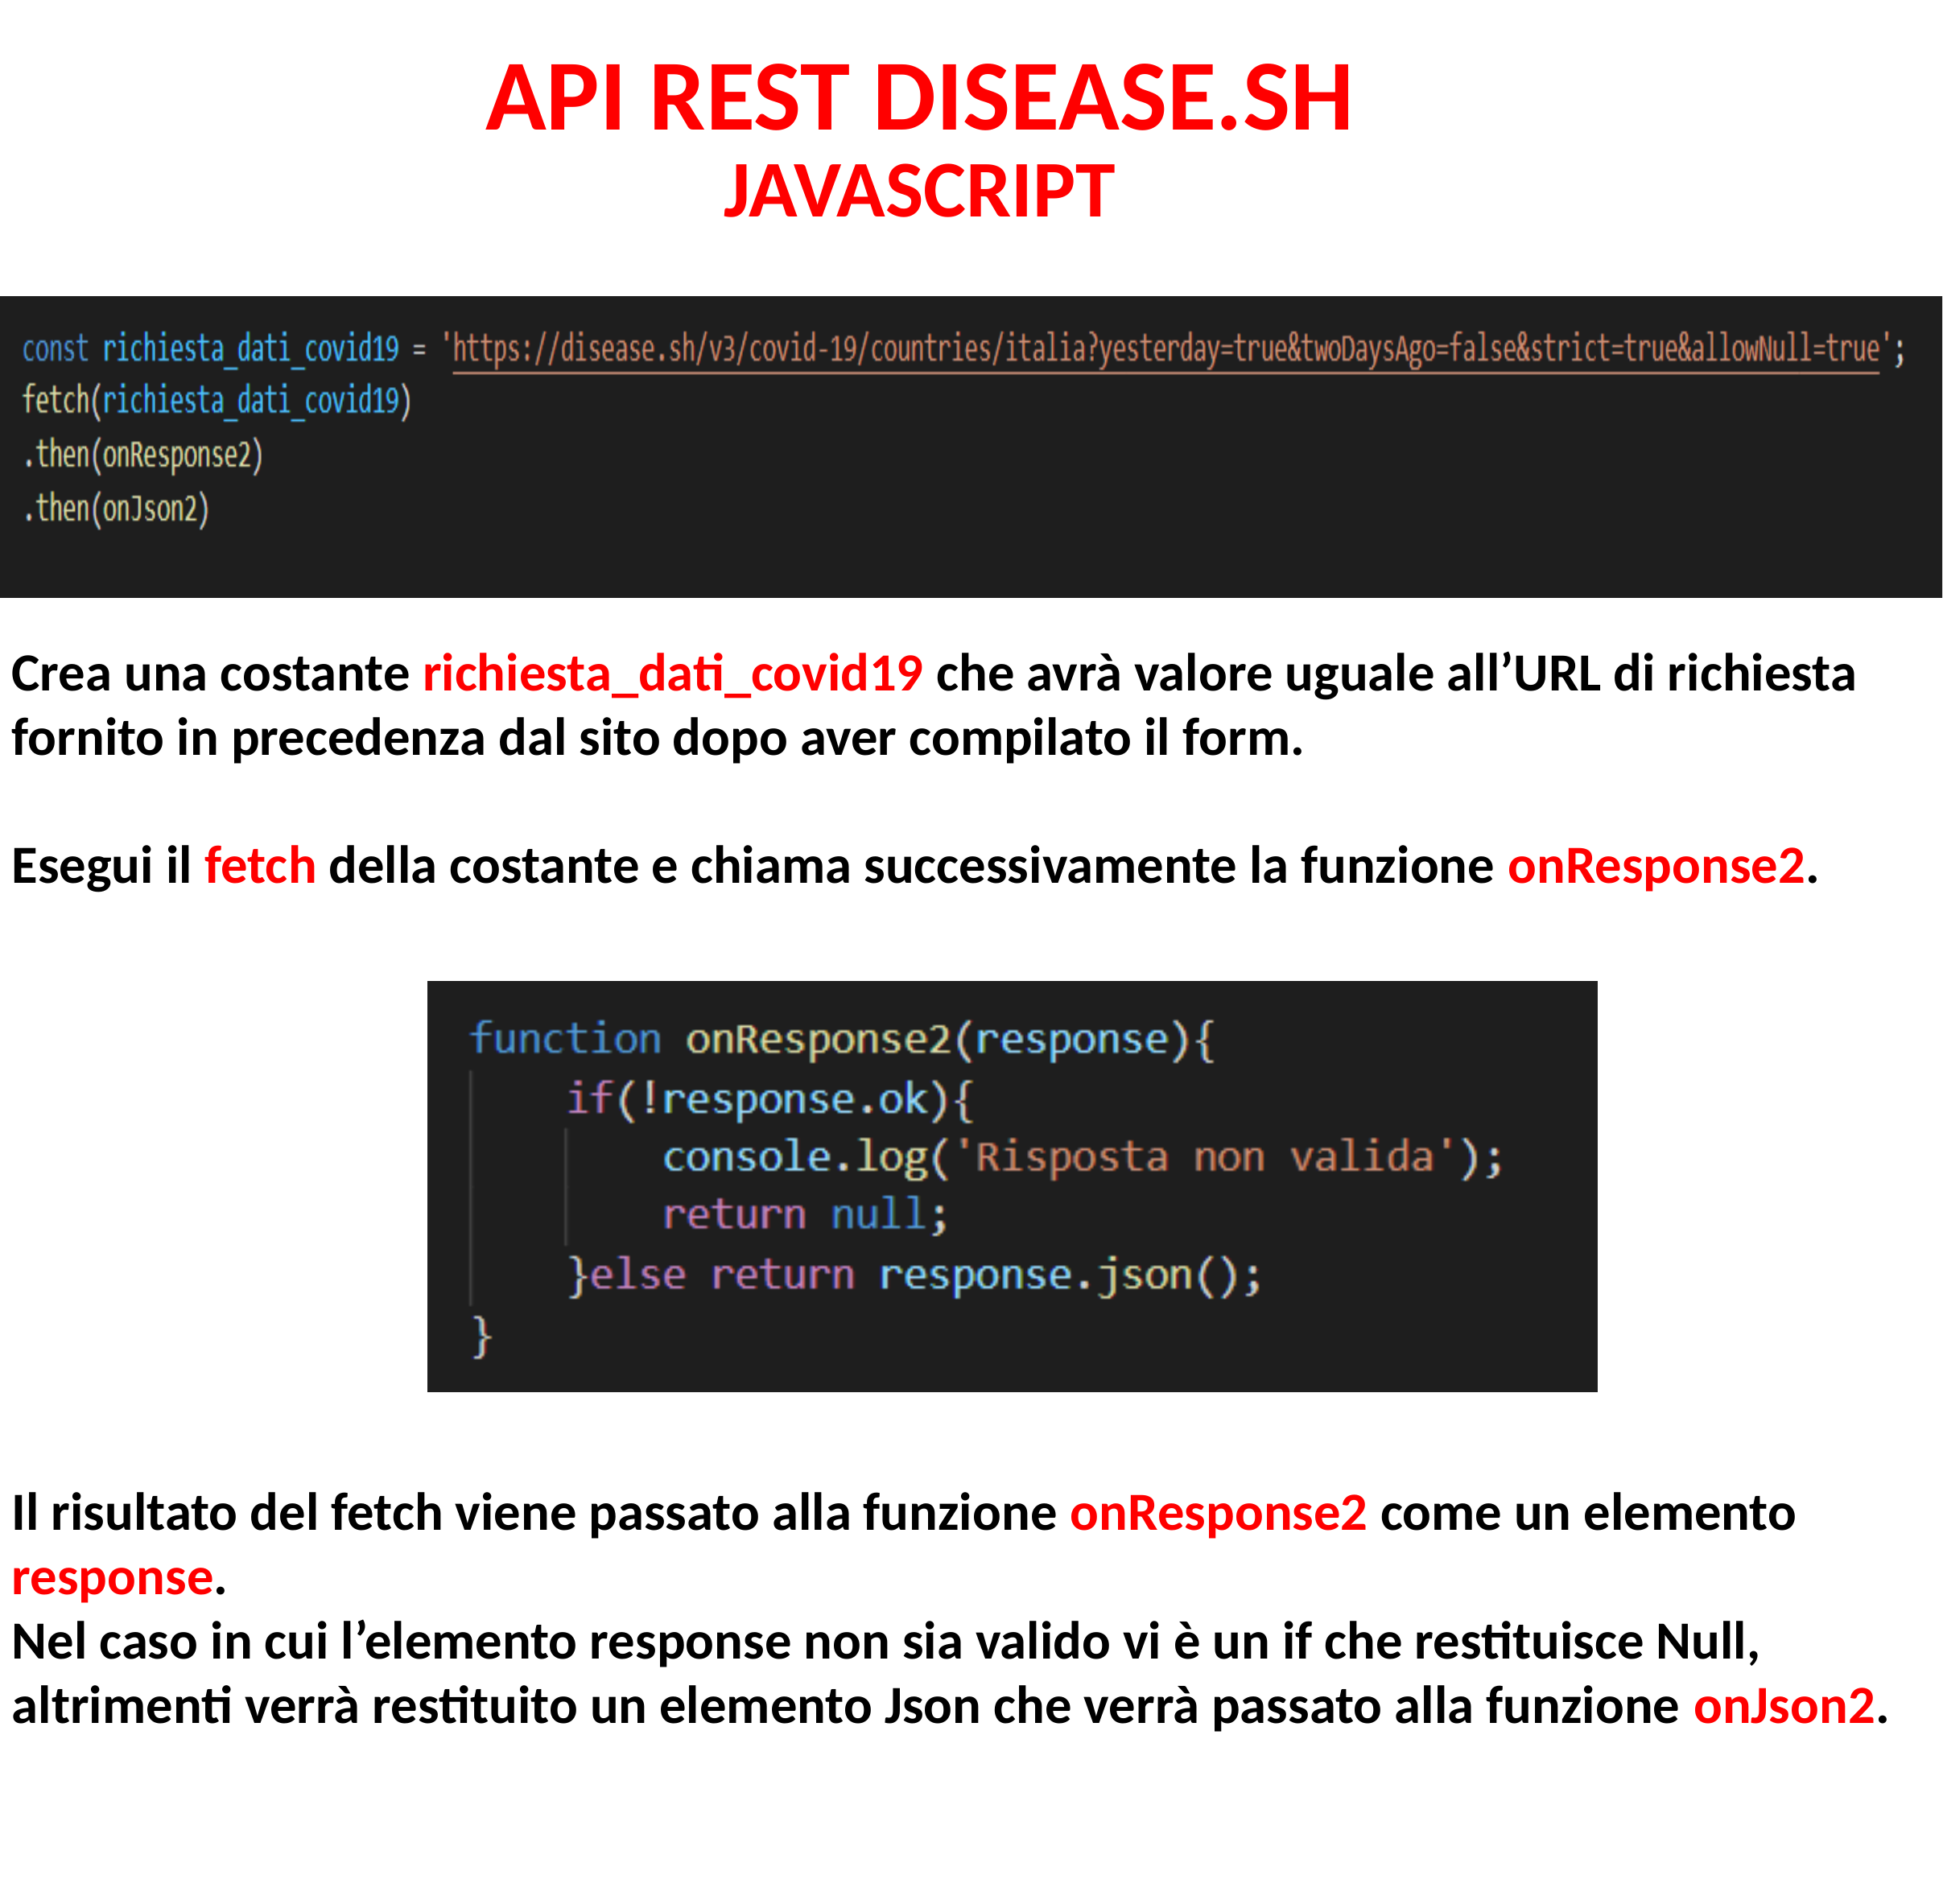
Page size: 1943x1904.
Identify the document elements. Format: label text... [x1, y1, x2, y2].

text_box Crea una costante richiesta_dati_covid19 che avrà valore uguale all’URL di richiesta fornito in precedenza dal sito dopo aver compilato il form. Esegui il fetch della costante e chiama successivamente la funzione onResponse2. [0, 631, 1943, 900]
picture [427, 981, 1598, 1392]
picture [0, 296, 1943, 598]
text_box JAVASCRIPT [109, 130, 1730, 239]
text_box Il risultato del fetch viene passato alla funzione onResponse2 come un elemento response. Nel caso in cui l’elemento response non sia valido vi è un if che restituisce Null, altrimenti verrà restituito un elemento Json che verrà passato alla funzione onJson2. [0, 1470, 1943, 1740]
text_box API REST DISEASE.SH [109, 23, 1730, 130]
